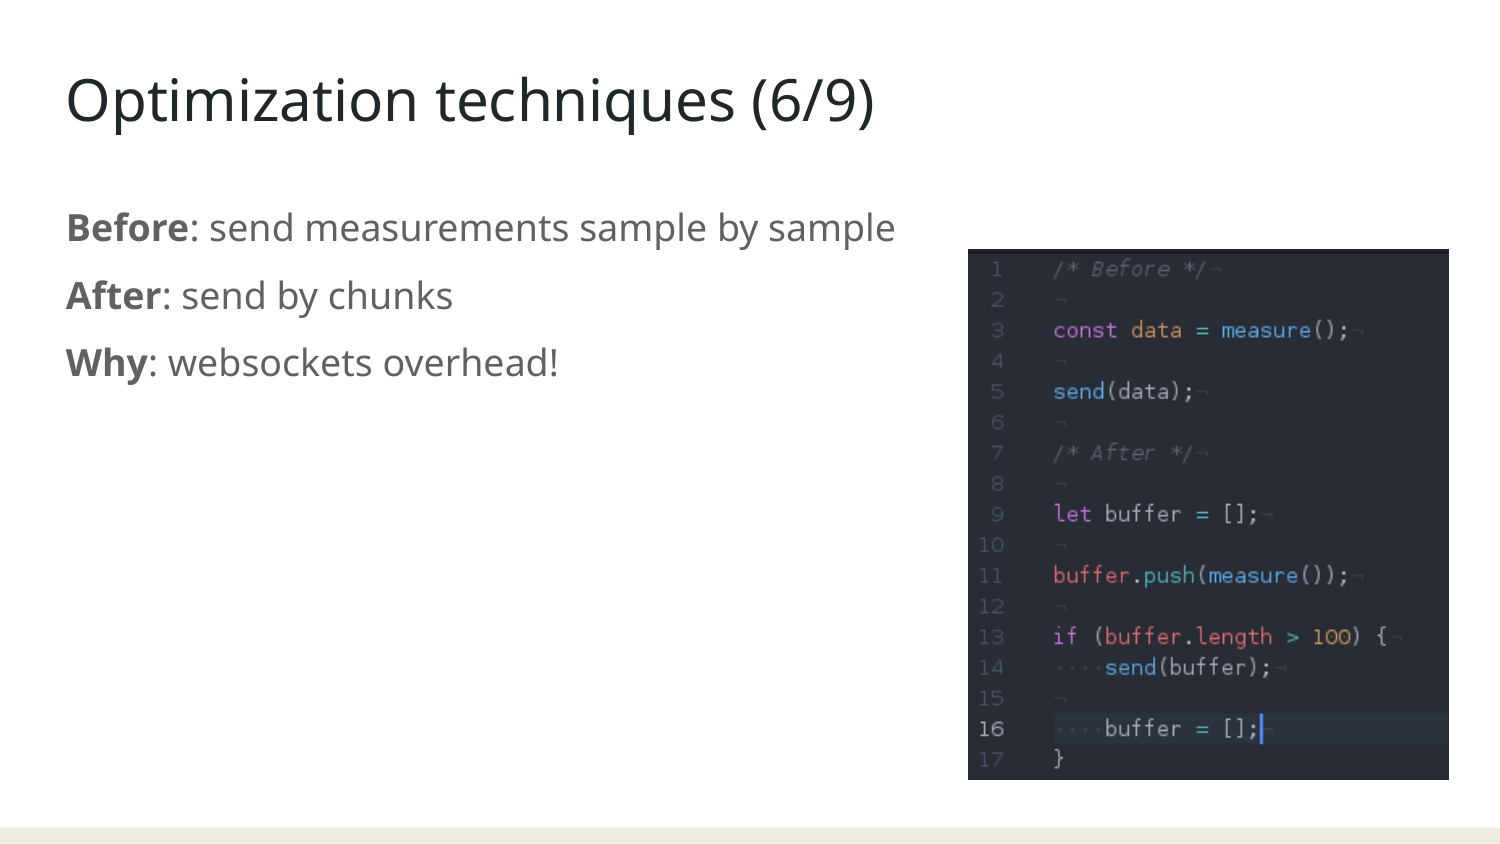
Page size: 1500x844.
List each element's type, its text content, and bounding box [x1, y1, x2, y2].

text_box Why: websockets overhead! [51, 324, 963, 392]
text_box Before: send measurements sample by sample [51, 189, 1449, 256]
picture [968, 249, 1449, 781]
text_box After: send by chunks [51, 256, 963, 324]
text_box Optimization techniques (6/9) [51, 47, 1449, 142]
